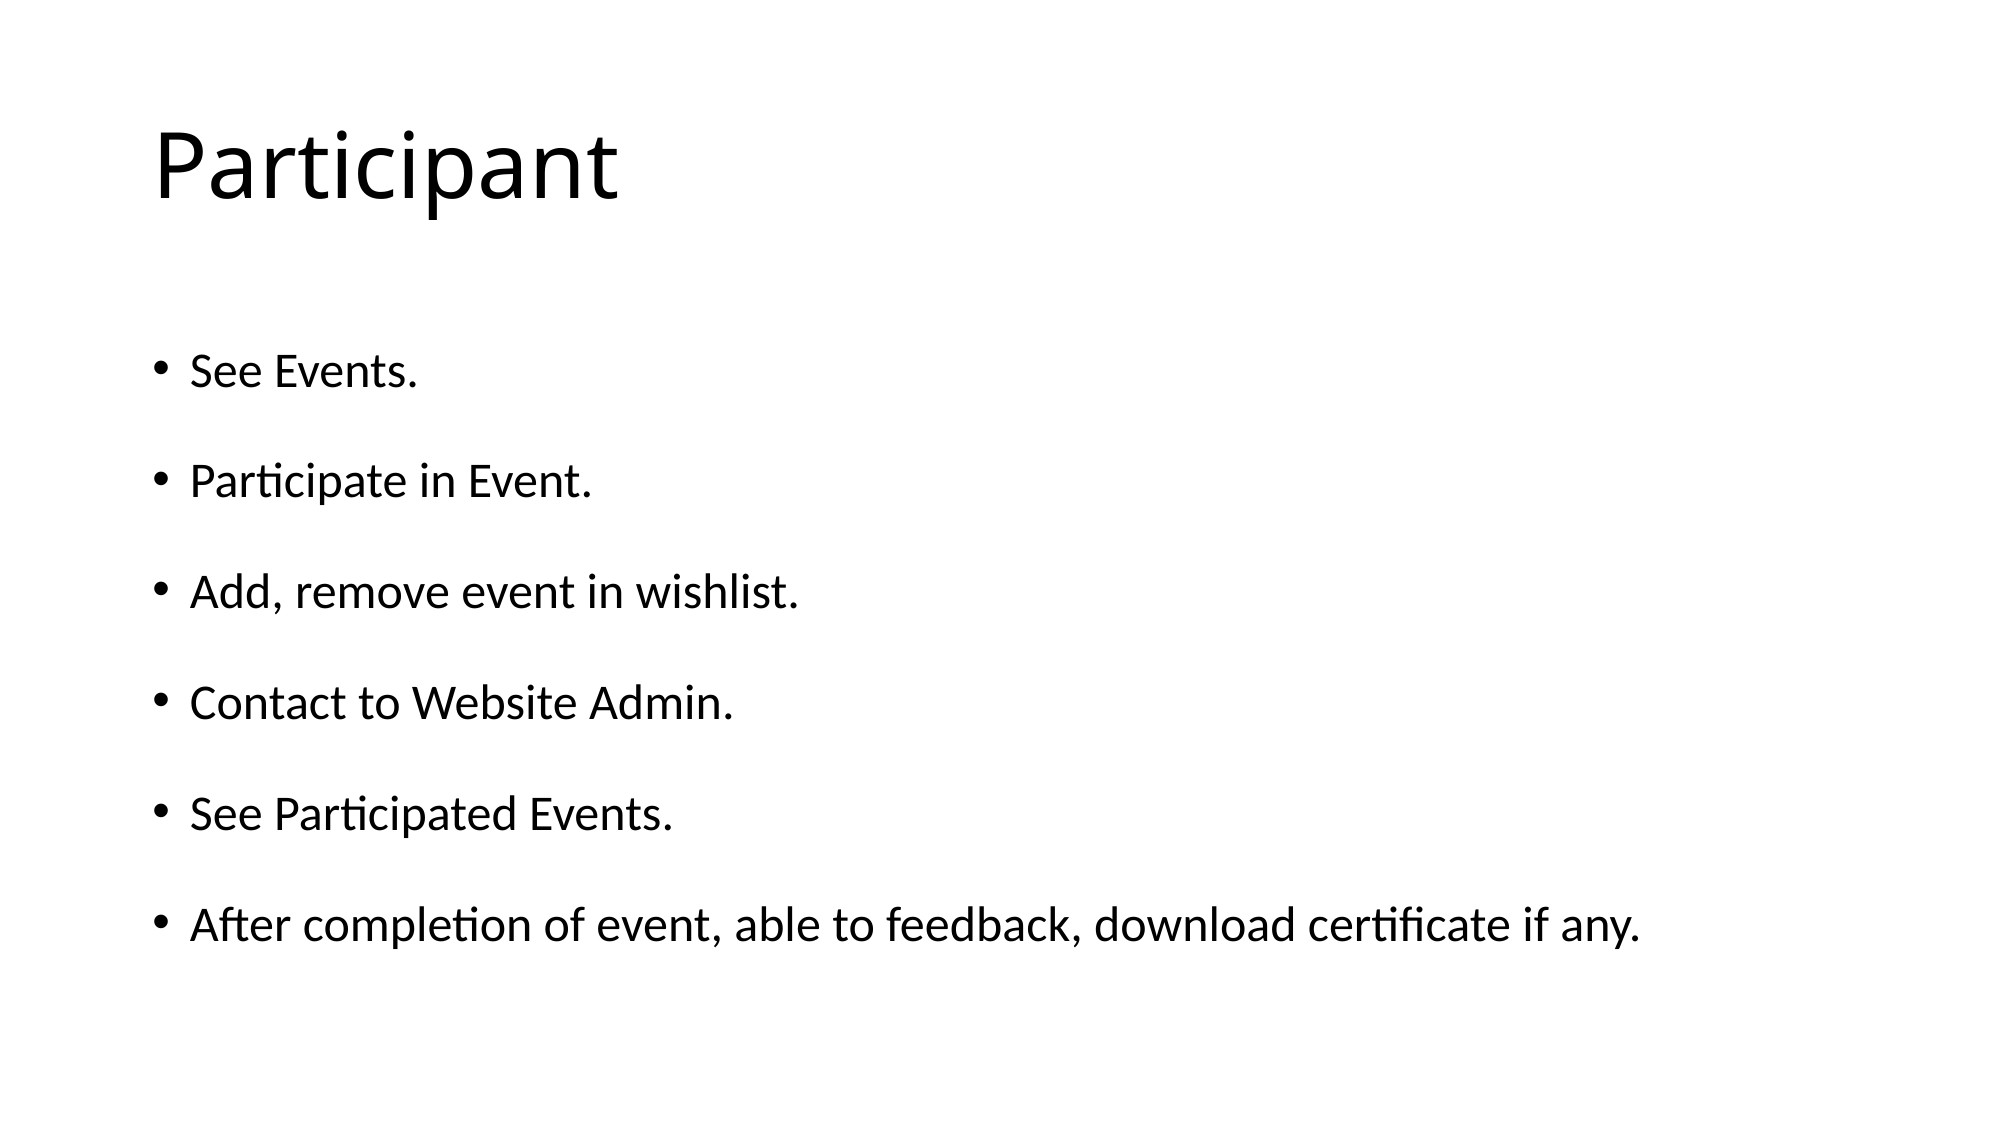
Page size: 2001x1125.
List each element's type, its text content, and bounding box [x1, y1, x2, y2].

title Participant [137, 59, 1863, 278]
list See Events. Participate in Event. Add, remove event in wishlist. Contact to Website Admin. See Participated Events. After completion of event, able to feedback, download certificate if any. [137, 299, 1863, 1099]
